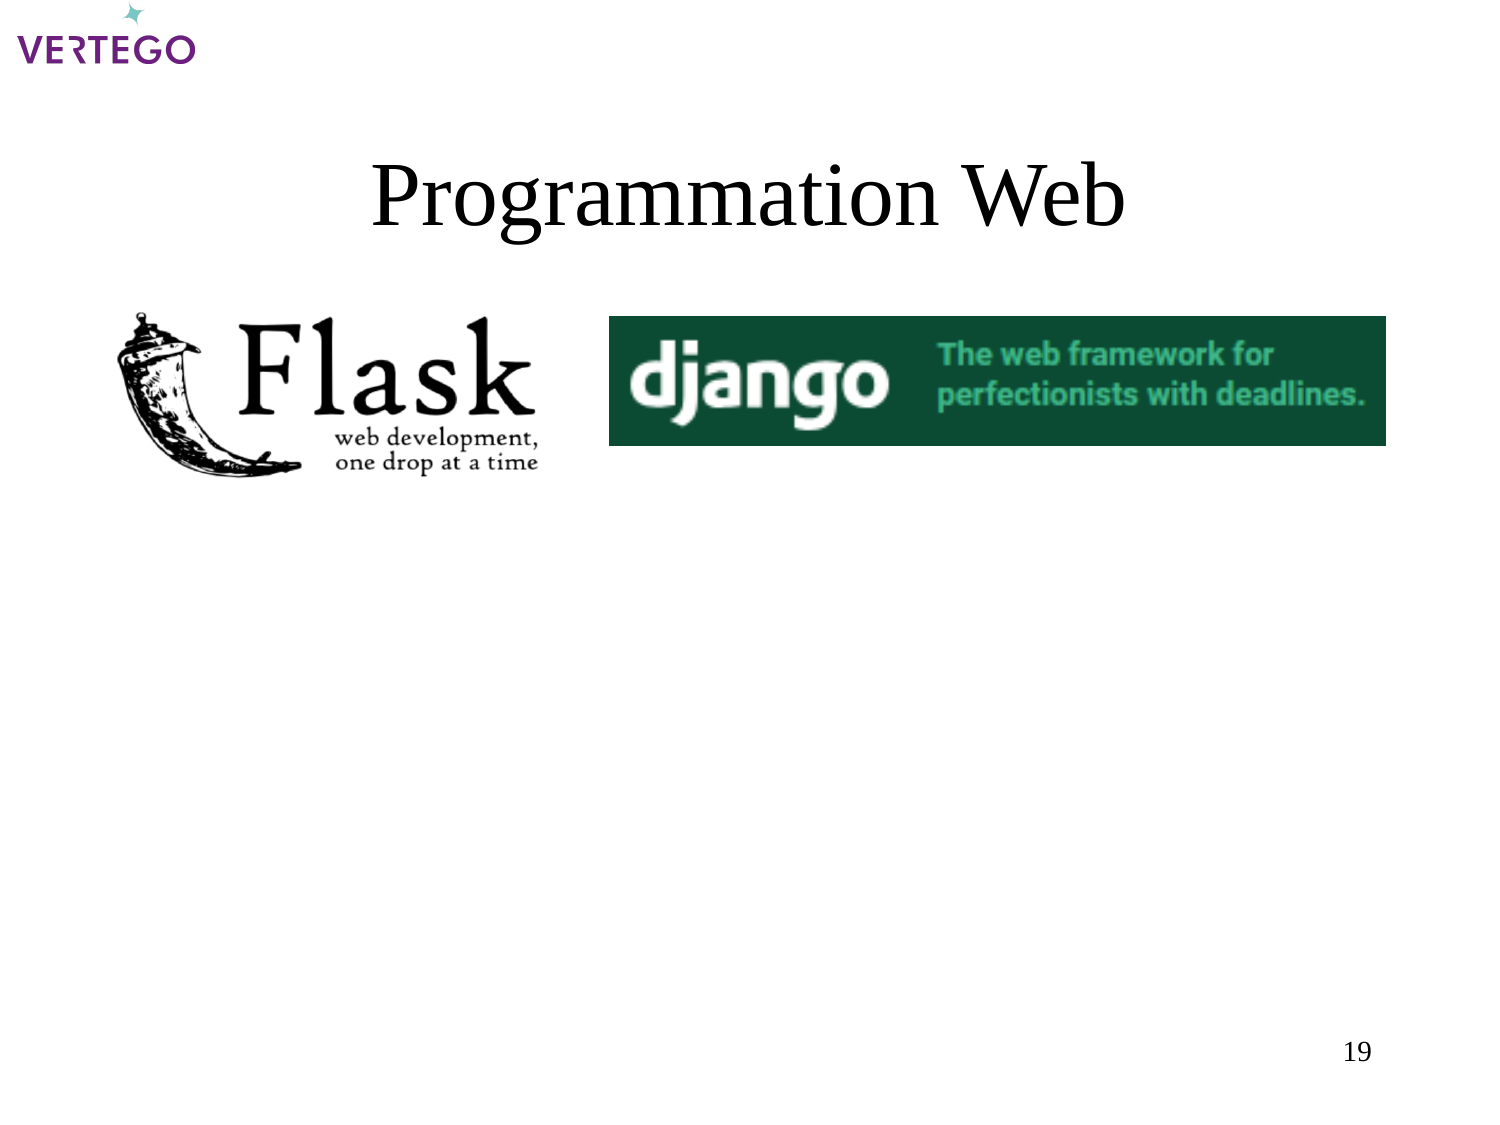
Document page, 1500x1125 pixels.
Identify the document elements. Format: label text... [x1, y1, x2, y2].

text_box Programmation Web [112, 76, 1388, 311]
picture [116, 304, 544, 481]
text_box <numéro> [1074, 1025, 1387, 1100]
picture [17, 2, 195, 64]
picture [609, 316, 1386, 446]
